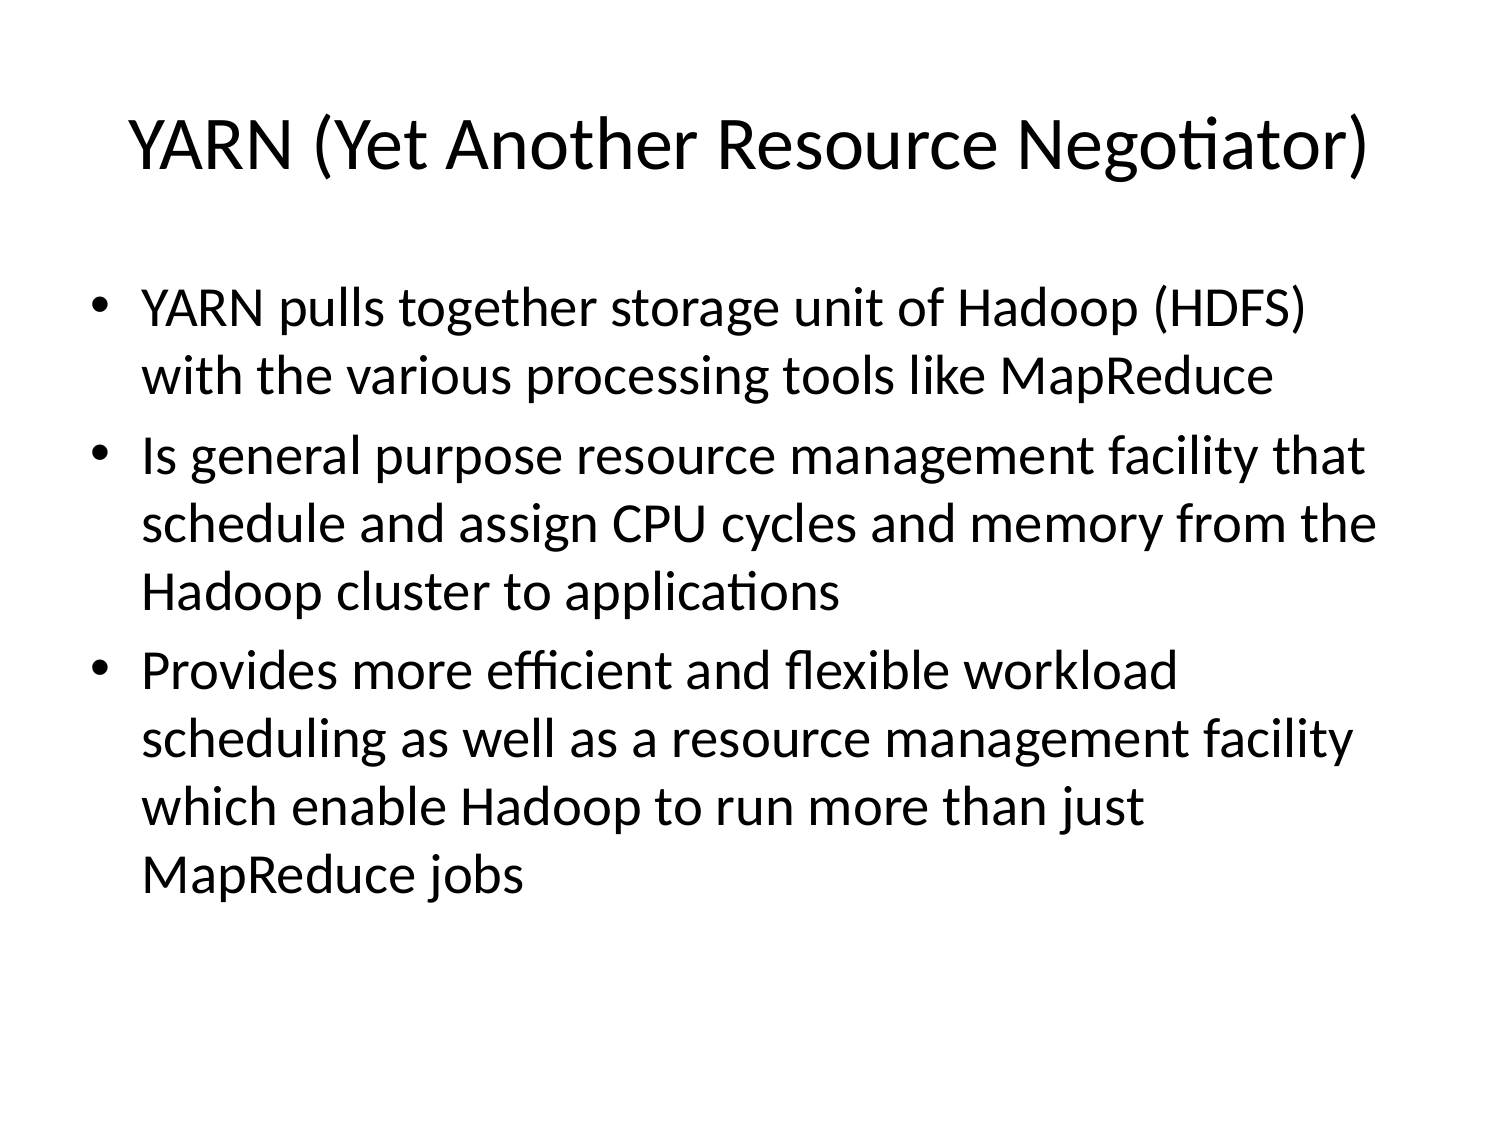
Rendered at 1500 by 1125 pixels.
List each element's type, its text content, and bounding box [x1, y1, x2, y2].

list YARN pulls together storage unit of Hadoop (HDFS) with the various processing tools like MapReduce Is general purpose resource management facility that schedule and assign CPU cycles and memory from the Hadoop cluster to applications Provides more efficient and flexible workload scheduling as well as a resource management facility which enable Hadoop to run more than just MapReduce jobs [75, 262, 1425, 1005]
title YARN (Yet Another Resource Negotiator) [75, 45, 1425, 233]
